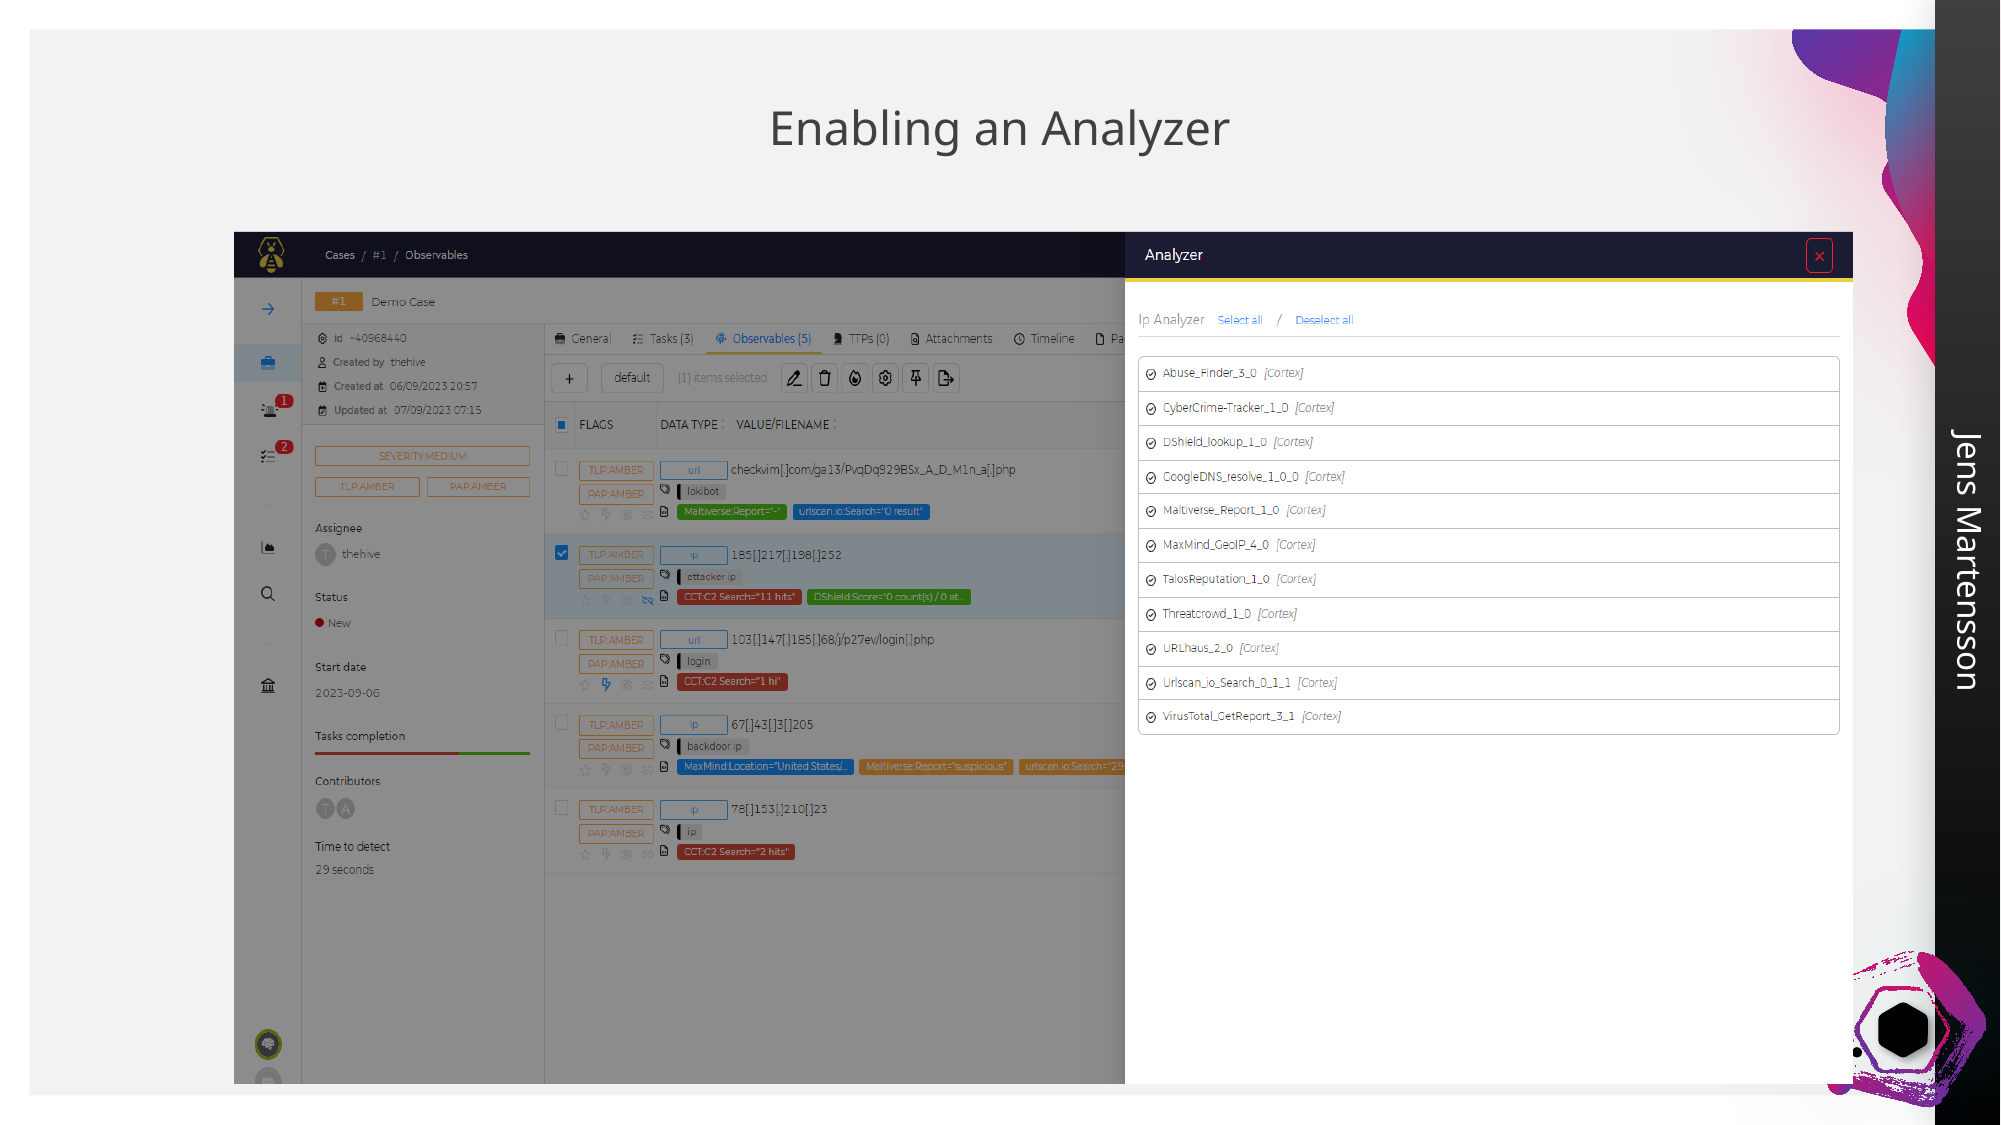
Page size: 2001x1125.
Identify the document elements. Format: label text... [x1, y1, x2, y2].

picture [234, 231, 1853, 1084]
title Enabling an Analyzer [99, 90, 1900, 172]
